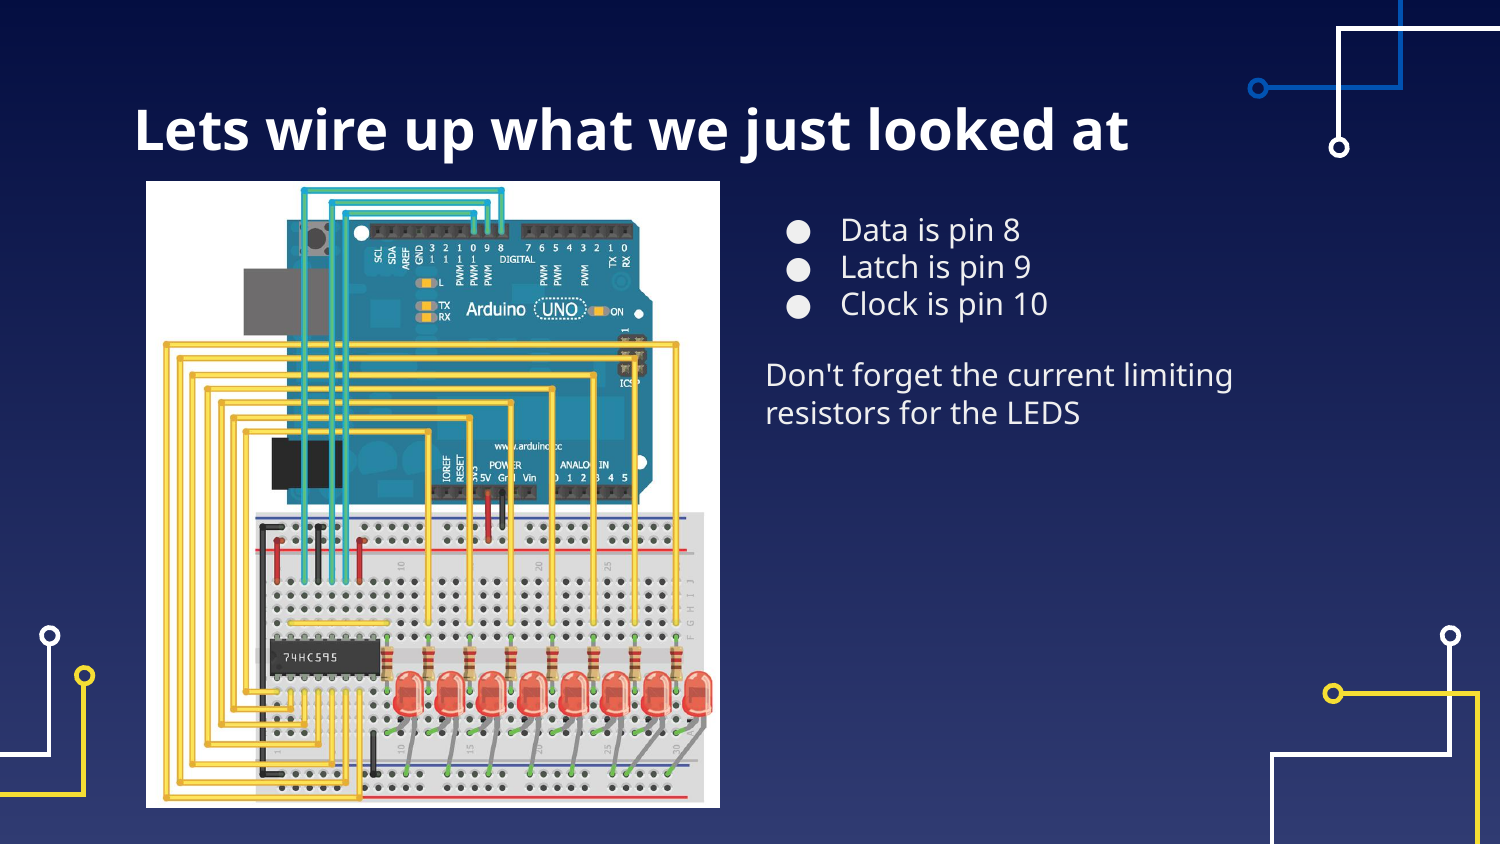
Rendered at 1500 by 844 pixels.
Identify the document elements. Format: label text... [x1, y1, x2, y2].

title Lets wire up what we just looked at [118, 88, 1382, 167]
list Data is pin 8 Latch is pin 9 Clock is pin 10 Don't forget the current limiting resistors for the LEDS [750, 194, 1382, 756]
picture [146, 180, 720, 809]
